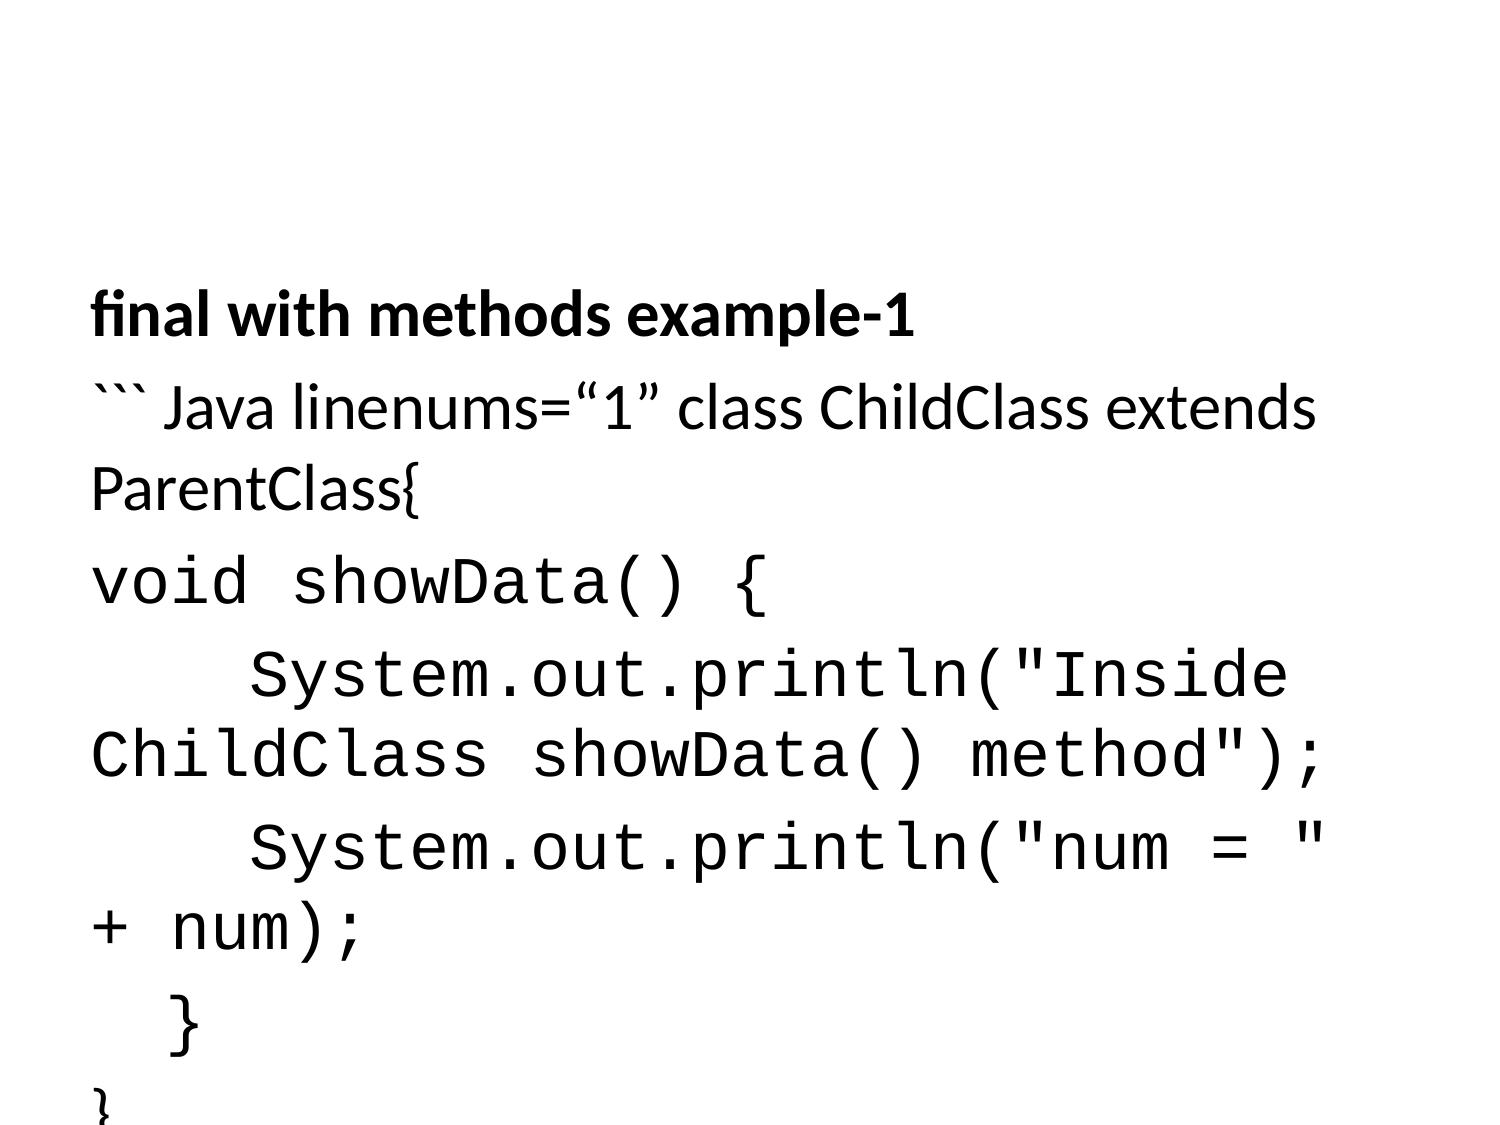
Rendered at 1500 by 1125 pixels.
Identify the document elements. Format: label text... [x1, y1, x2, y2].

list final with methods example-1 ``` Java linenums=“1” class ChildClass extends ParentClass{ void showData() { System.out.println("Inside ChildClass showData() method"); System.out.println("num = " + num); } } --- ### **final** with methods example-1 ``` Java linenums="1" public class FinalKeywordExample { public static void main(String[] args) { ChildClass obj = new ChildClass(); obj.showData(); } } [75, 262, 1425, 1005]
